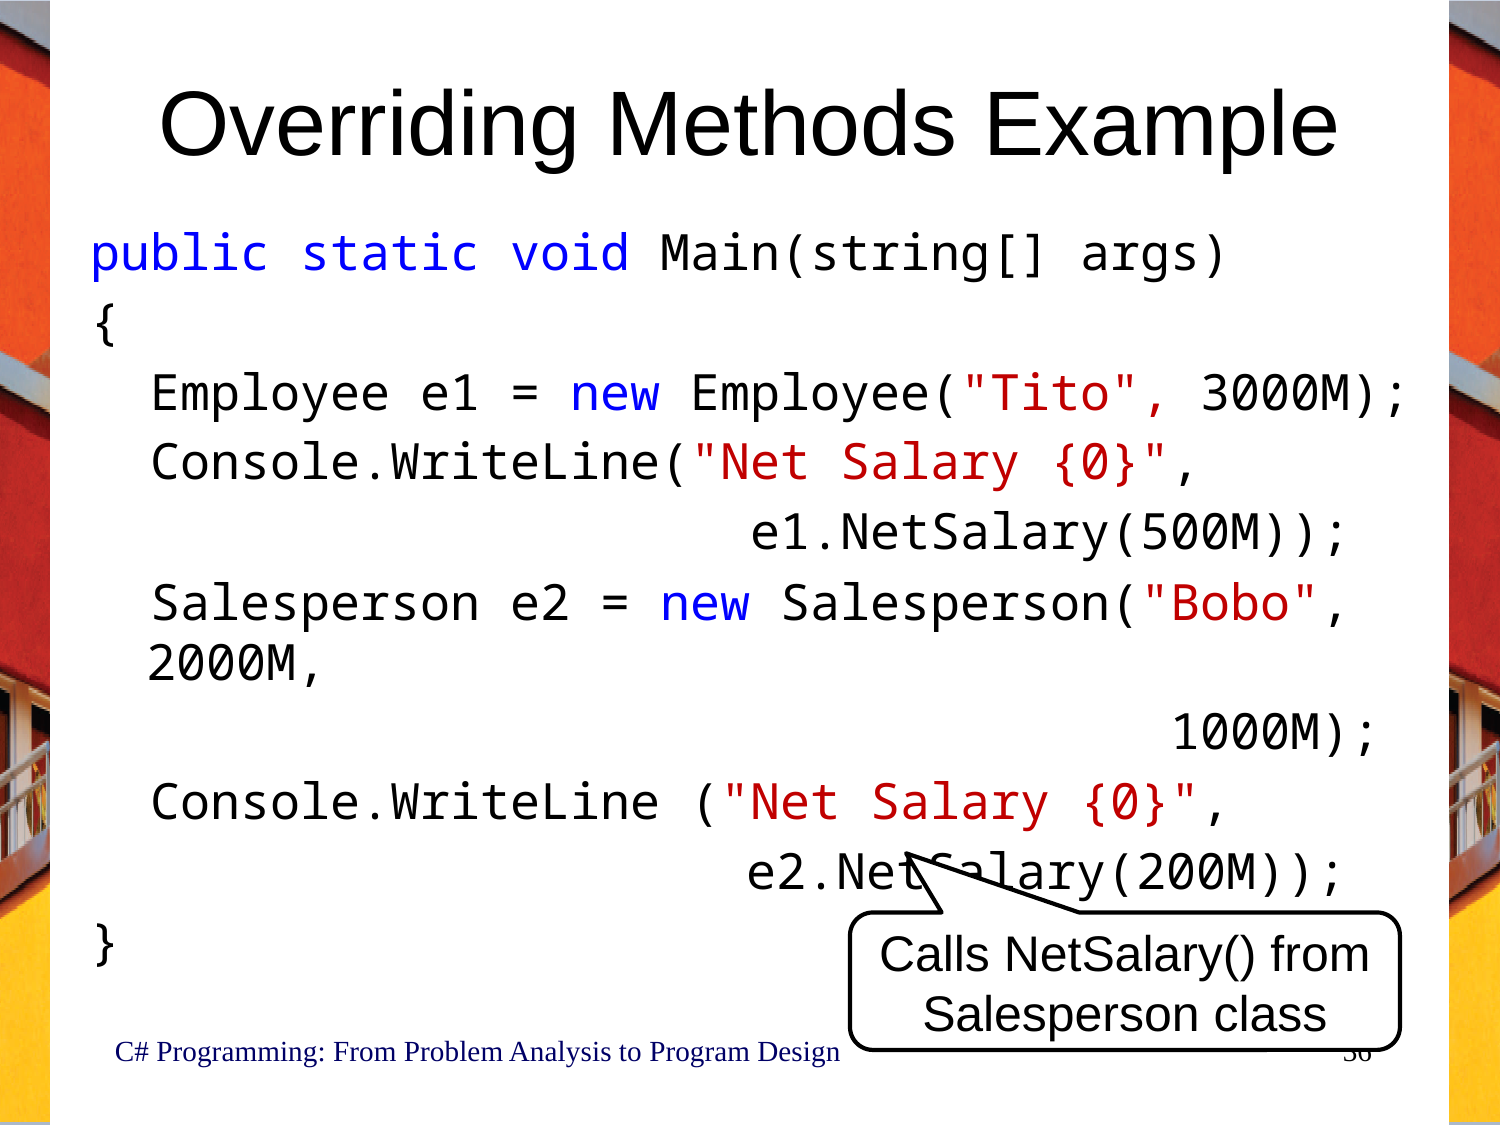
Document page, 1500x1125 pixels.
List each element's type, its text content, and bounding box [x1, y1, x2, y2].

picture [1449, 0, 1500, 1125]
title Overriding Methods Example [112, 24, 1388, 212]
picture [0, 0, 50, 1125]
text_box Calls NetSalary() from Salesperson class [847, 851, 1403, 1053]
slide_number 36 [1074, 1050, 1388, 1101]
footer C# Programming: From Problem Analysis to Program Design [99, 1024, 988, 1101]
list public static void Main(string[] args) { Employee e1 = new Employee("Tito", 3000M); Console.WriteLine("Net Salary {0}", e1.NetSalary(500M)); Salesperson e2 = new Salesperson("Bobo", 2000M, 1000M); Console.WriteLine ("Net Salary {0}", e2.NetSalary(200M)); } [74, 212, 1476, 976]
